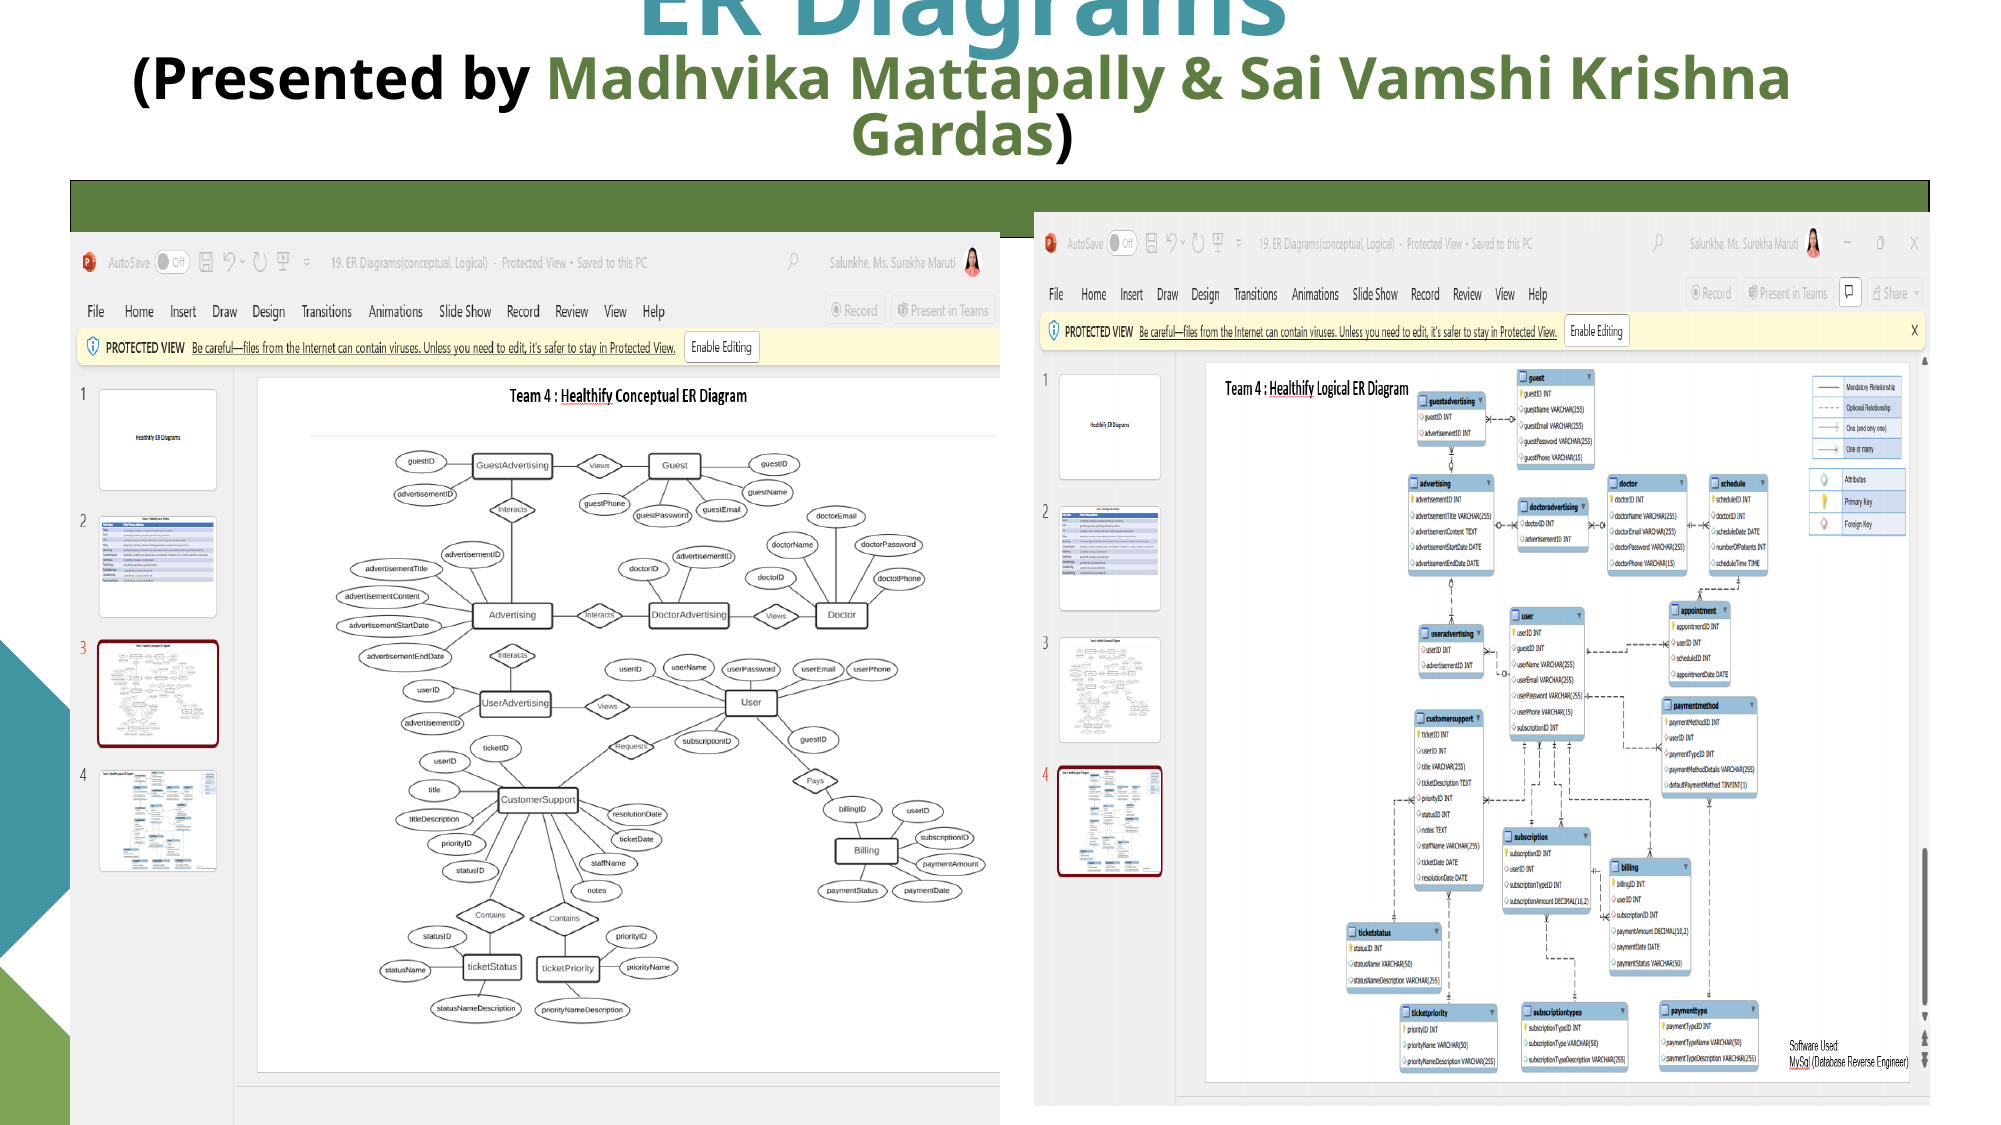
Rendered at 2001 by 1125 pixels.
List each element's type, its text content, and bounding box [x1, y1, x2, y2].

picture [1033, 212, 1930, 1107]
table_header [71, 181, 1928, 237]
title ER Diagrams (Presented by Madhvika Mattapally & Sai Vamshi Krishna Gardas) [70, 39, 1855, 168]
picture [70, 231, 1001, 1125]
